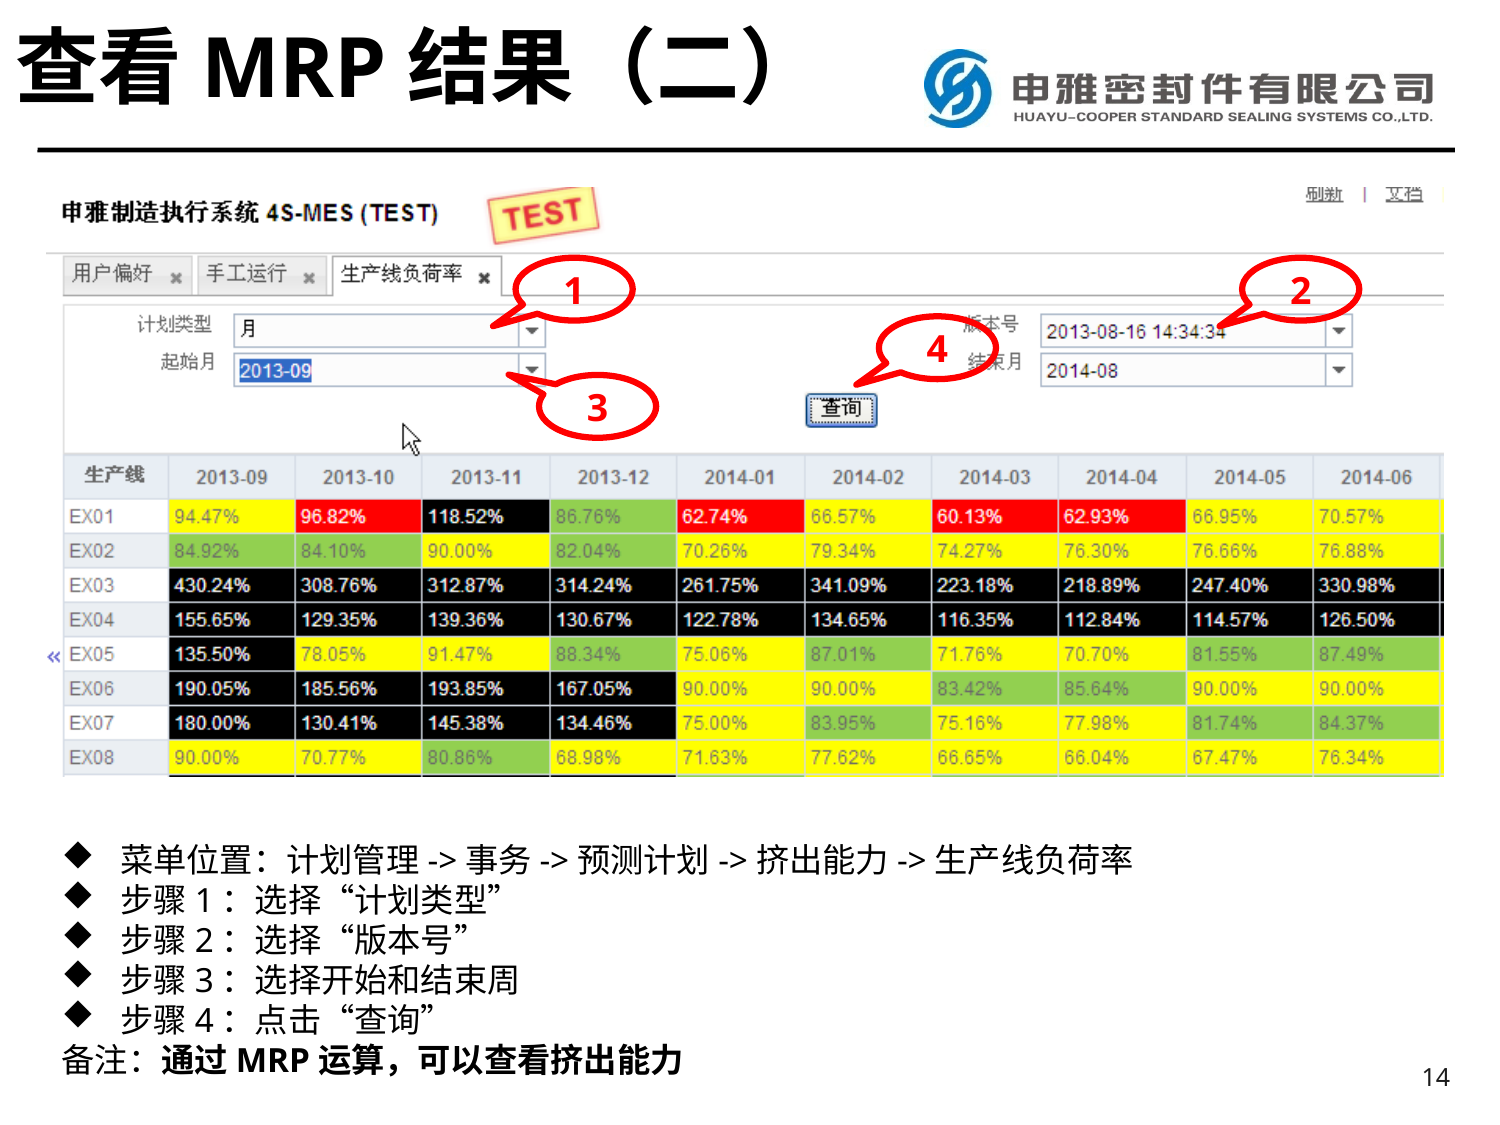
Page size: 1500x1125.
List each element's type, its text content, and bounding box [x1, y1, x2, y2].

picture [46, 187, 1444, 777]
title 查看MRP结果（二） [0, 0, 1425, 129]
text_box 菜单位置：计划管理->事务->预测计划->挤出能力->生产线负荷率 步骤1：选择“计划类型” 步骤2：选择“版本号” 步骤3：选择开始和结束周 步骤4：点击“查询” 备注：通过MRP运算，可以查看挤出能力 [46, 831, 1465, 1087]
picture [1425, 49, 1433, 128]
